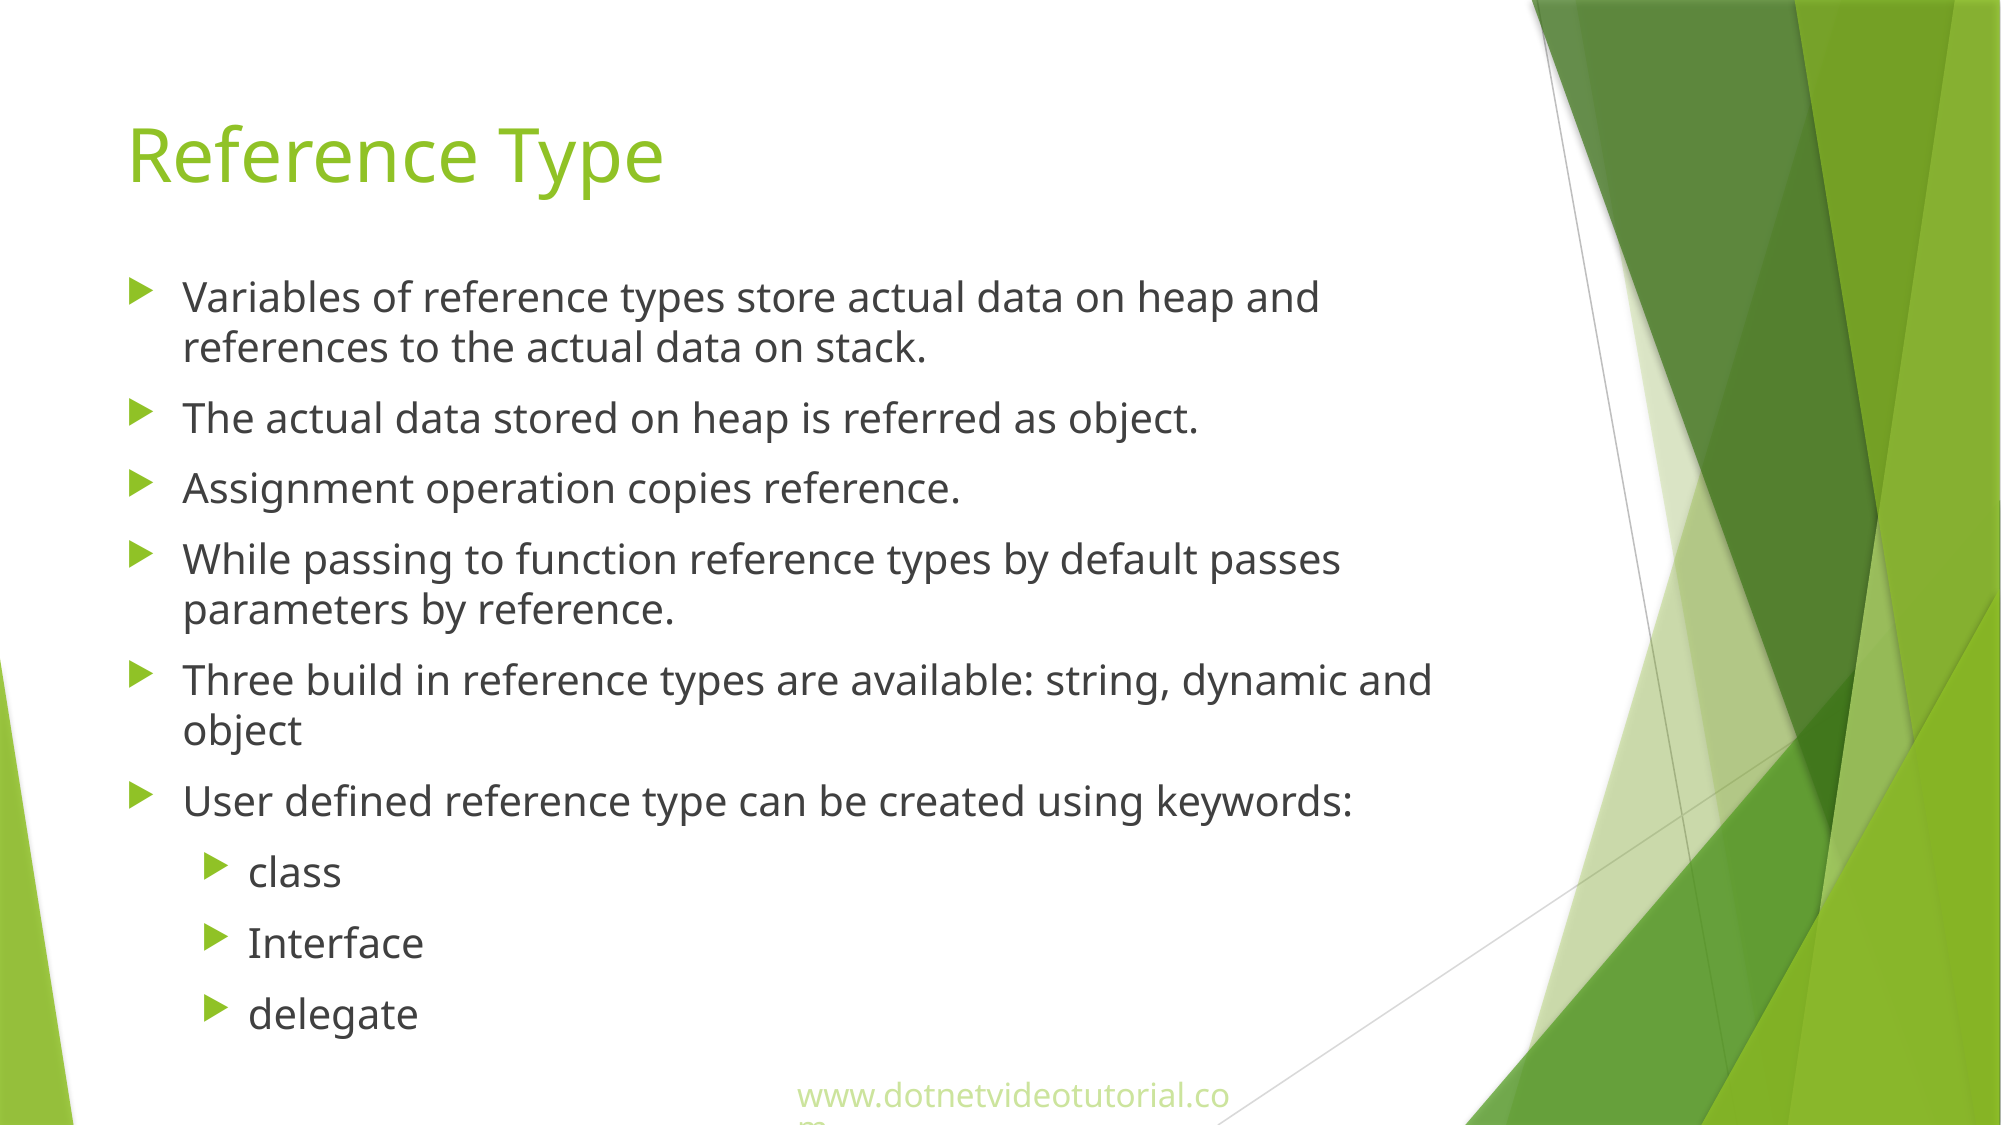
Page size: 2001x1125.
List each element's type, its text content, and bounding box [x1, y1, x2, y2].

text_box www.dotnetvideotutorial.com [782, 1066, 1265, 1125]
list Variables of reference types store actual data on heap and references to the actual data on stack. The actual data stored on heap is referred as object. Assignment operation copies reference. While passing to function reference types by default passes parameters by reference. Three build in reference types are available: string, dynamic and object User defined reference type can be created using keywords: class Interface delegate [111, 263, 1522, 946]
title Reference Type [111, 99, 1522, 263]
